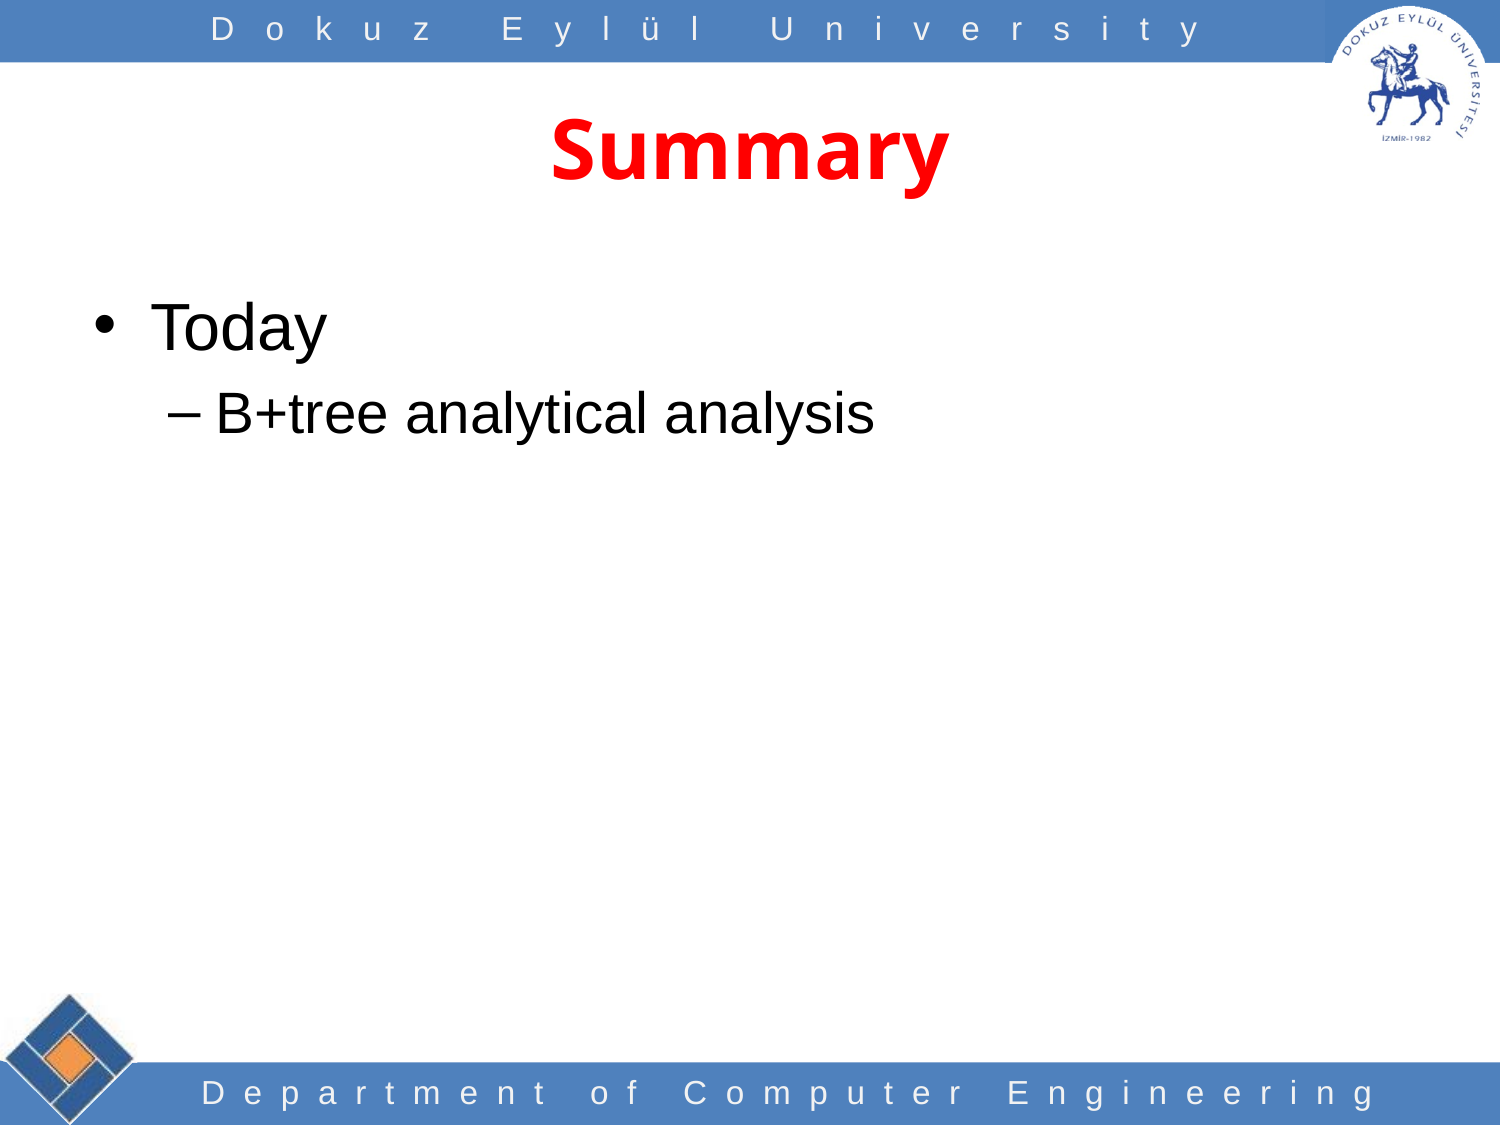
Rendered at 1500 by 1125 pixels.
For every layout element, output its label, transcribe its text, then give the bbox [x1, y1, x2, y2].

list Today B+tree analytical analysis [78, 276, 1429, 1045]
picture [1325, 0, 1500, 150]
title Summary [75, 60, 1425, 233]
picture [0, 993, 138, 1124]
